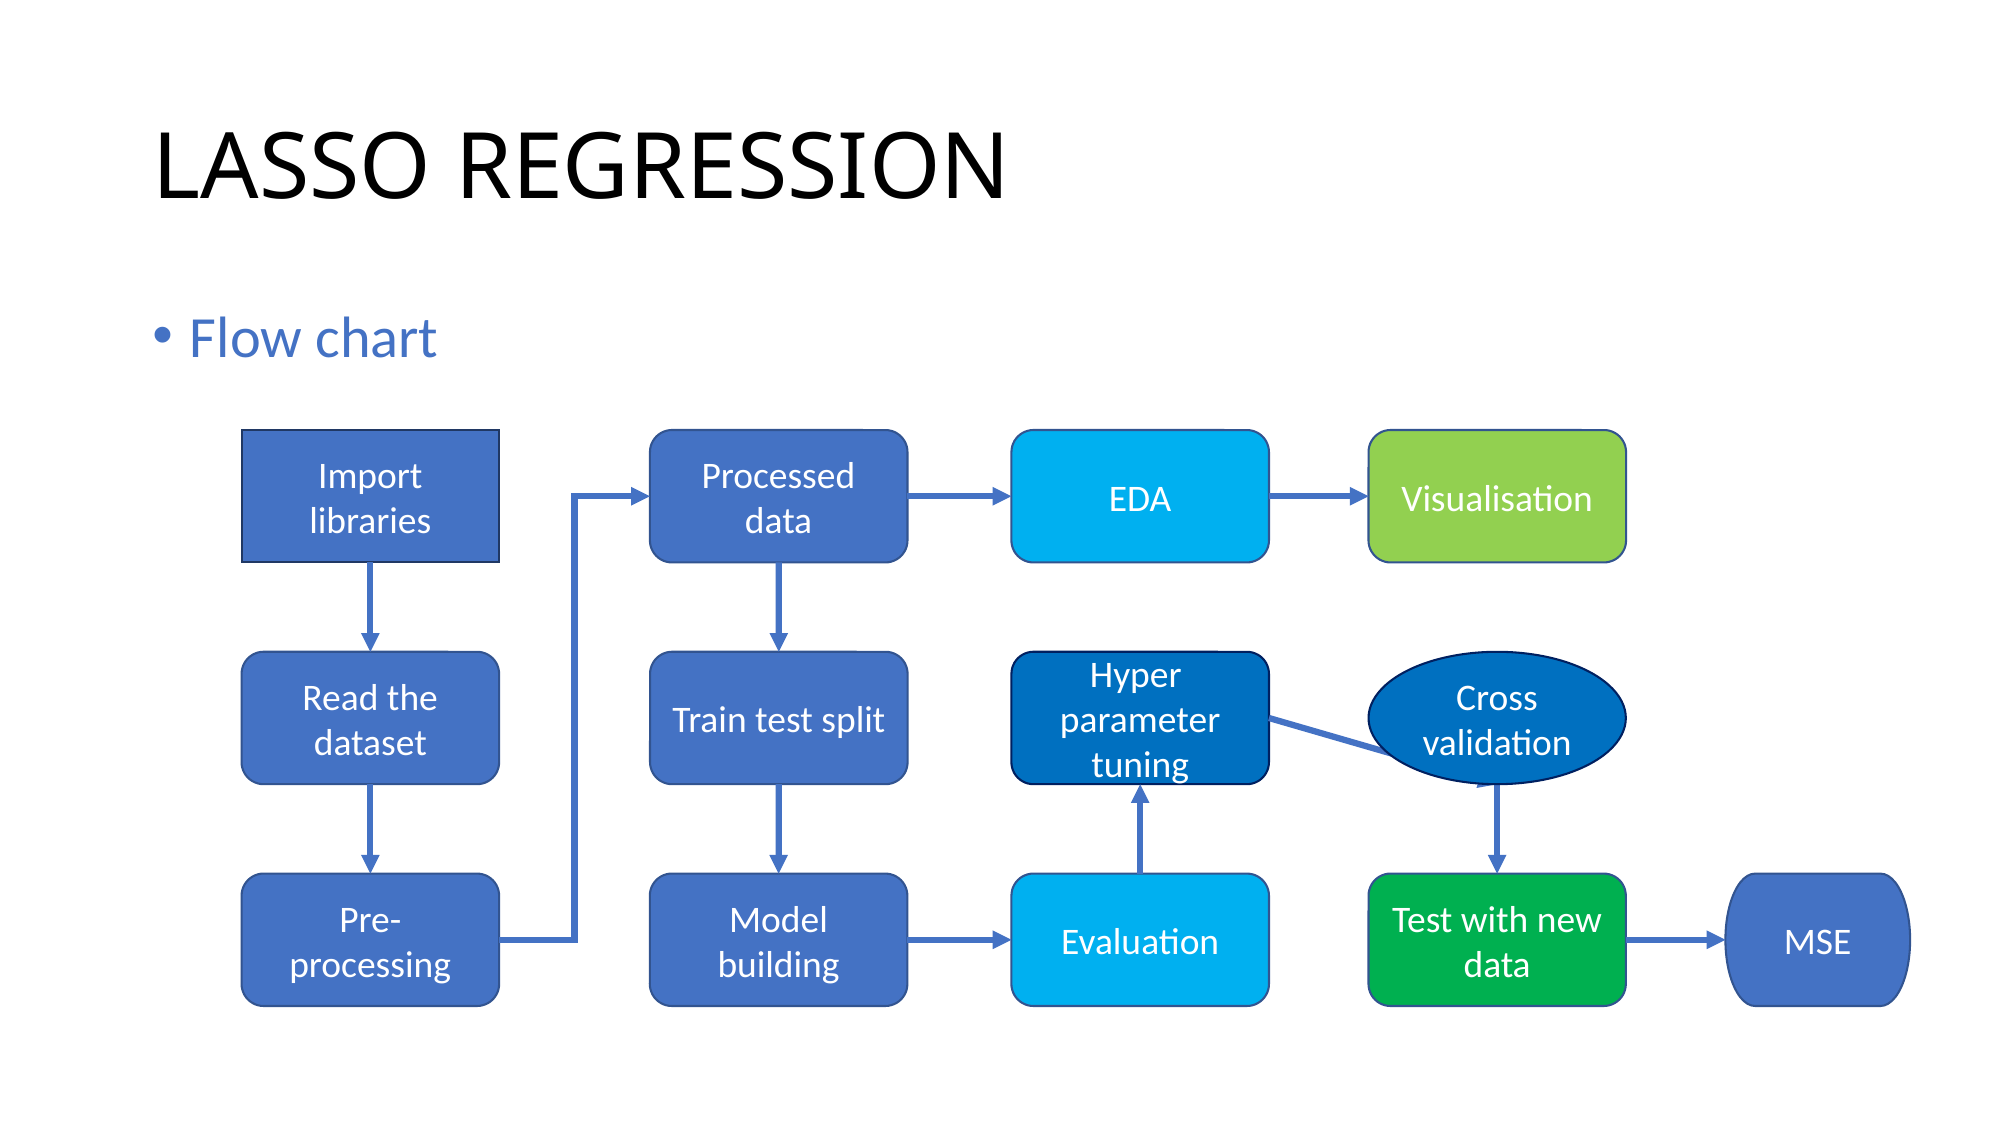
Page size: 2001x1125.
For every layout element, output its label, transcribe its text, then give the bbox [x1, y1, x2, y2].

text_box Read the dataset [240, 650, 499, 786]
text_box Visualisation [1367, 428, 1628, 564]
title LASSO REGRESSION [137, 59, 1863, 278]
text_box Pre-processing [240, 872, 501, 1008]
text_box Model building [648, 872, 909, 1008]
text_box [499, 496, 650, 940]
text_box Test with new data [1367, 872, 1627, 1008]
text_box Evaluation [1010, 872, 1271, 1008]
text_box Train test split [650, 650, 909, 786]
text_box Hyper parameter tuning [1010, 650, 1271, 786]
text_box Processed data [648, 428, 909, 564]
text_box MSE [1724, 872, 1912, 1008]
text_box Cross validation [1367, 650, 1627, 786]
text_box Import libraries [241, 429, 500, 563]
list Flow chart [137, 299, 1863, 1014]
text_box EDA [1010, 428, 1271, 564]
